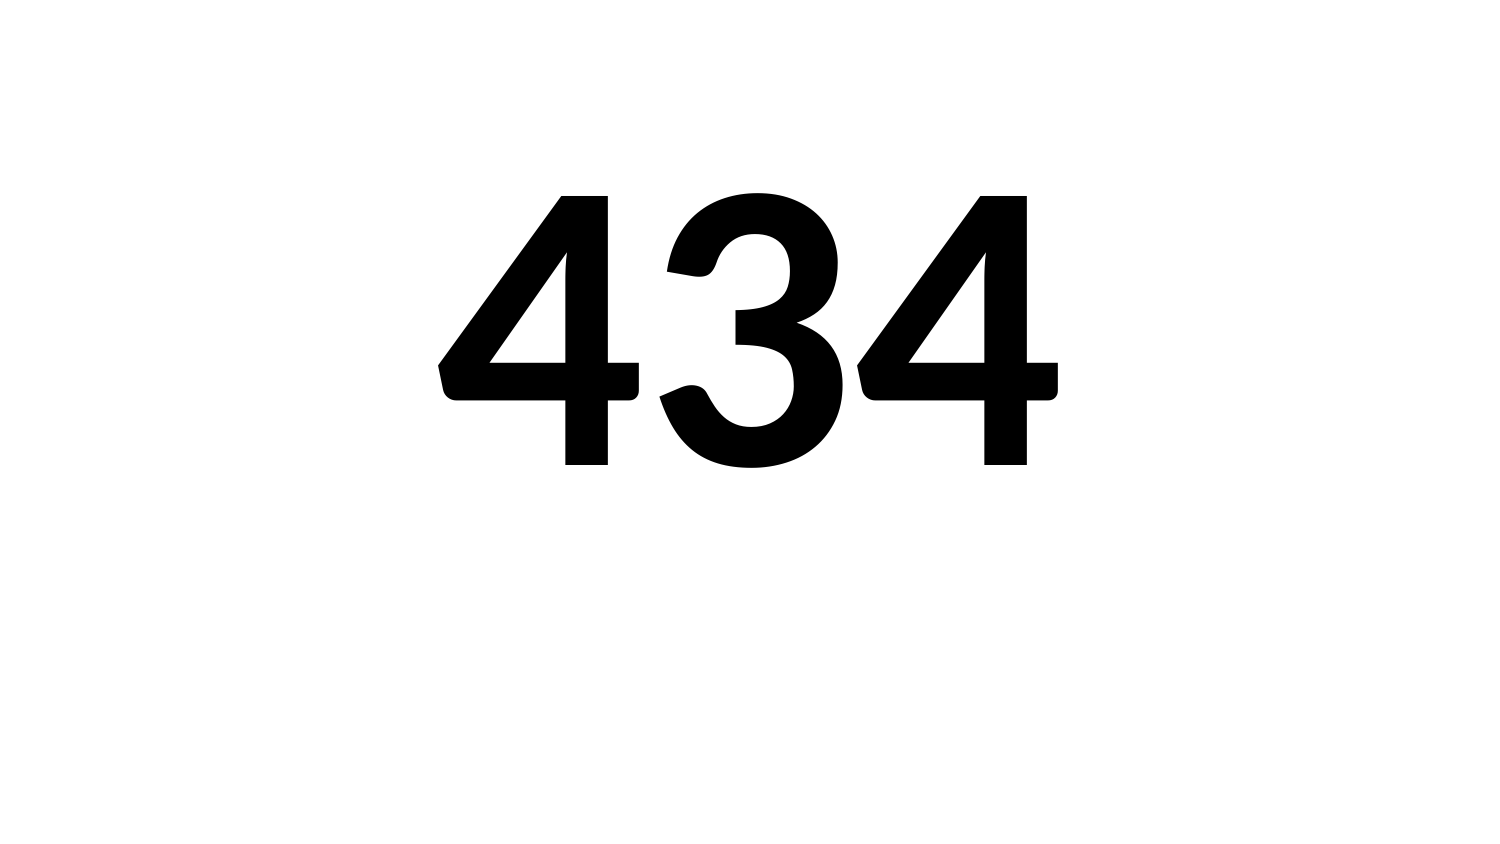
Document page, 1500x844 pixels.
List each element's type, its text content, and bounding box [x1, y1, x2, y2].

title 434 [112, 209, 1388, 391]
